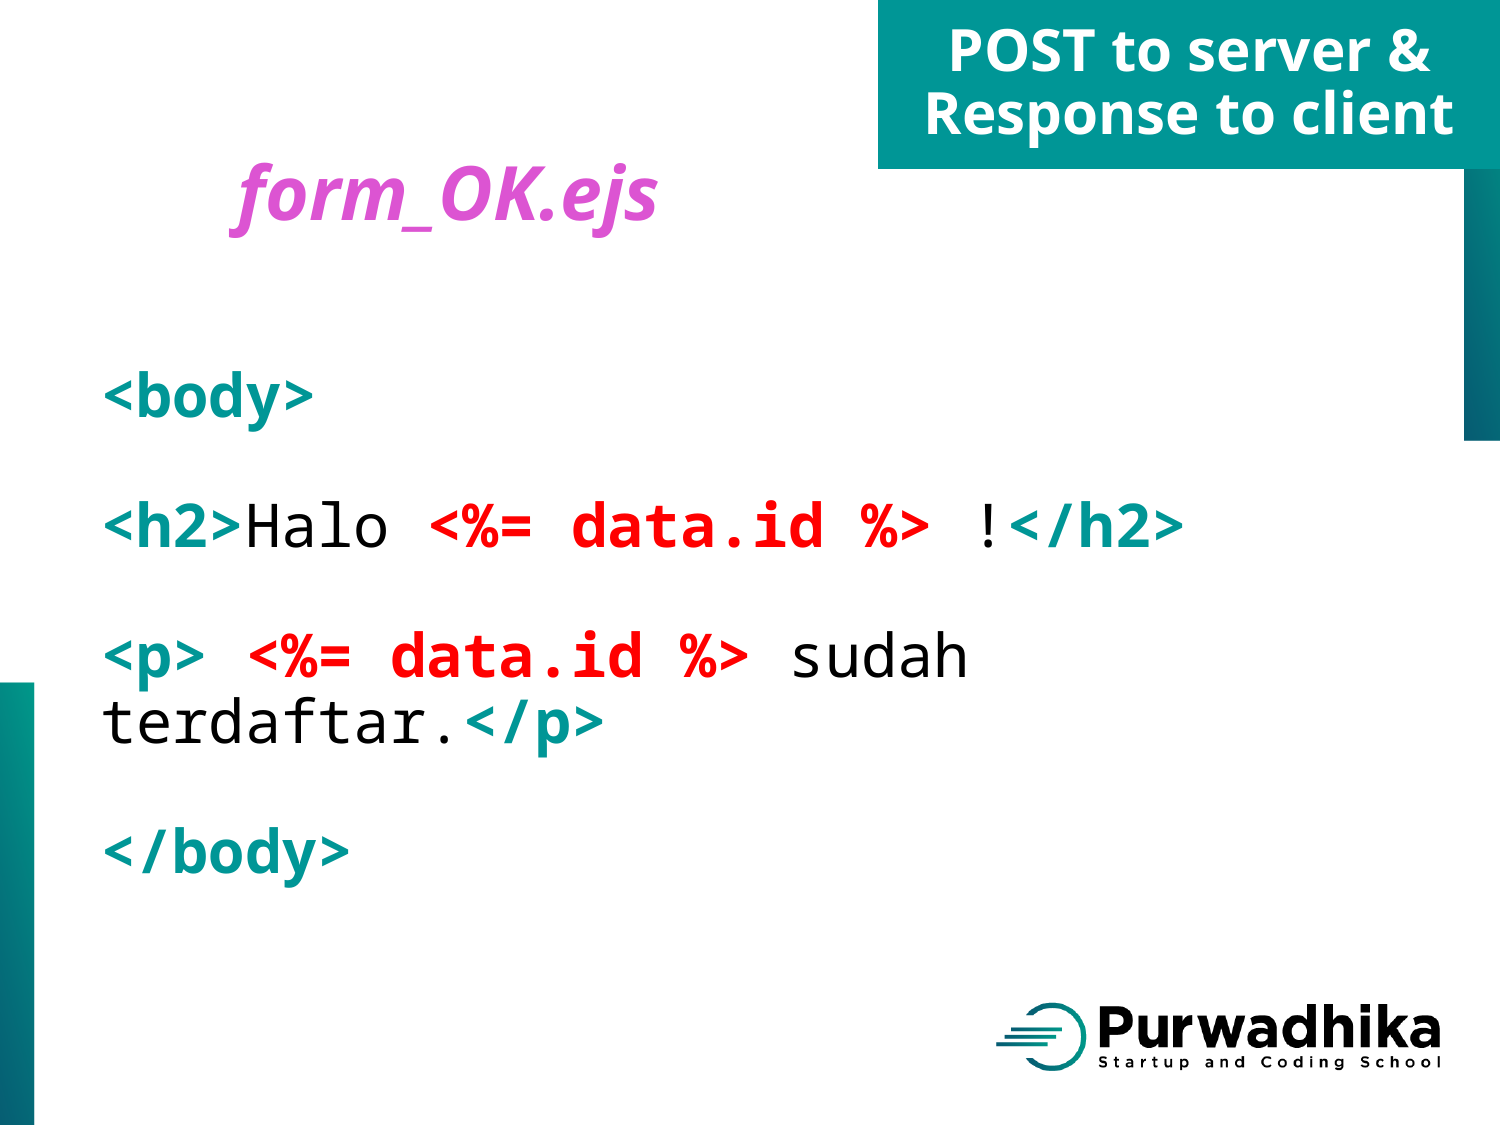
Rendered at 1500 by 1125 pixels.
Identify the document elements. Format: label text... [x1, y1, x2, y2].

text_box POST to server & Response to client [879, 0, 1500, 168]
text_box form_OK.ejs <body> <h2>Halo <%= data.id %> !</h2> <p> <%= data.id %> sudah terdaftar.</p> </body> [85, 78, 1500, 1125]
picture [0, 0, 878, 1125]
